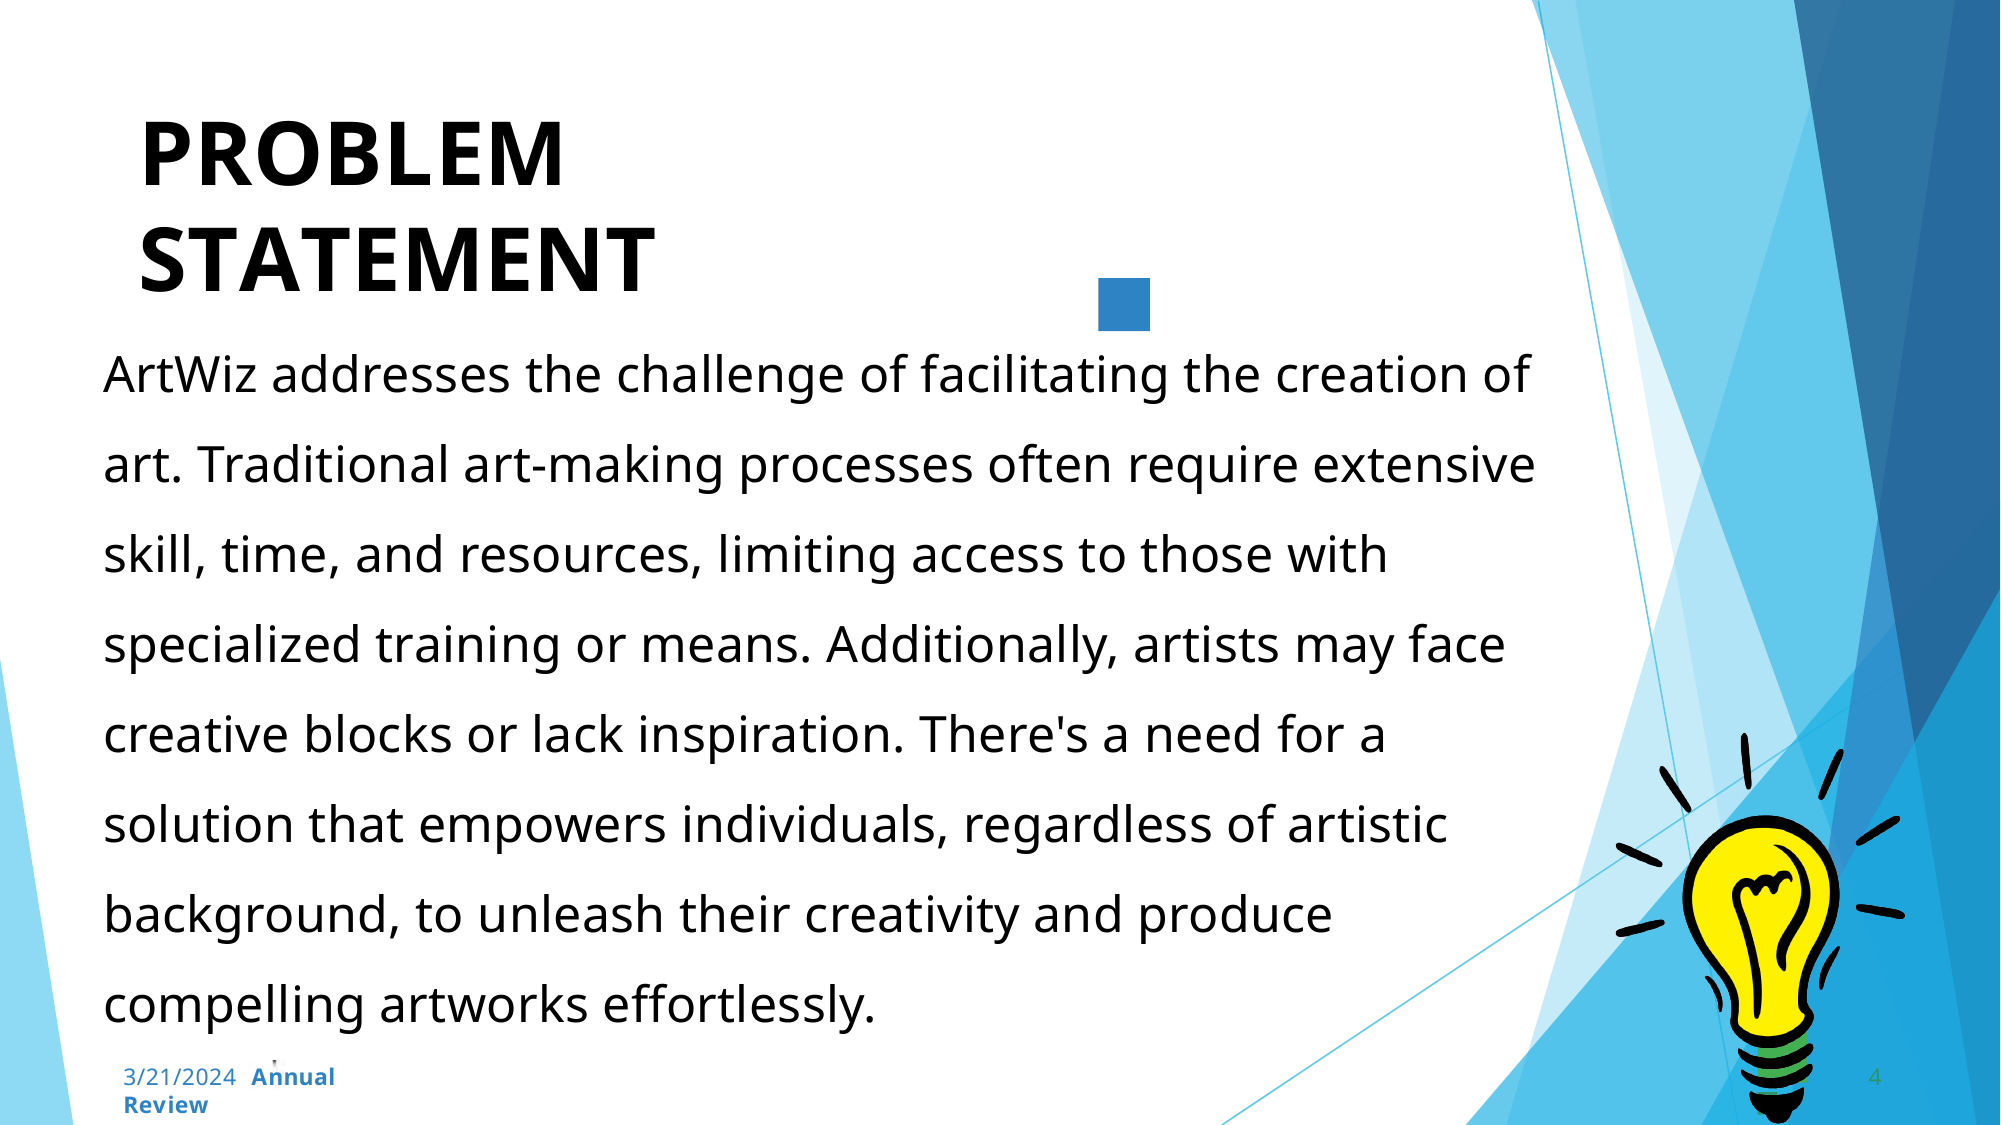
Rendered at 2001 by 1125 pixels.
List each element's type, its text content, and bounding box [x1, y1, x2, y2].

title PROBLEM STATEMENT [136, 94, 1062, 304]
text_box ArtWiz addresses the challenge of facilitating the creation of art. Traditional art-making processes often require extensive skill, time, and resources, limiting access to those with specialized training or means. Additionally, artists may face creative blocks or lack inspiration. There's a need for a solution that empowers individuals, regardless of artistic background, to unleash their creativity and produce compelling artworks effortlessly. [88, 304, 1599, 1040]
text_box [1608, 725, 1911, 1125]
text_box 3/21/2024 Annual Review [121, 1103, 417, 1118]
picture [110, 1060, 463, 1094]
text_box [1098, 278, 1150, 304]
